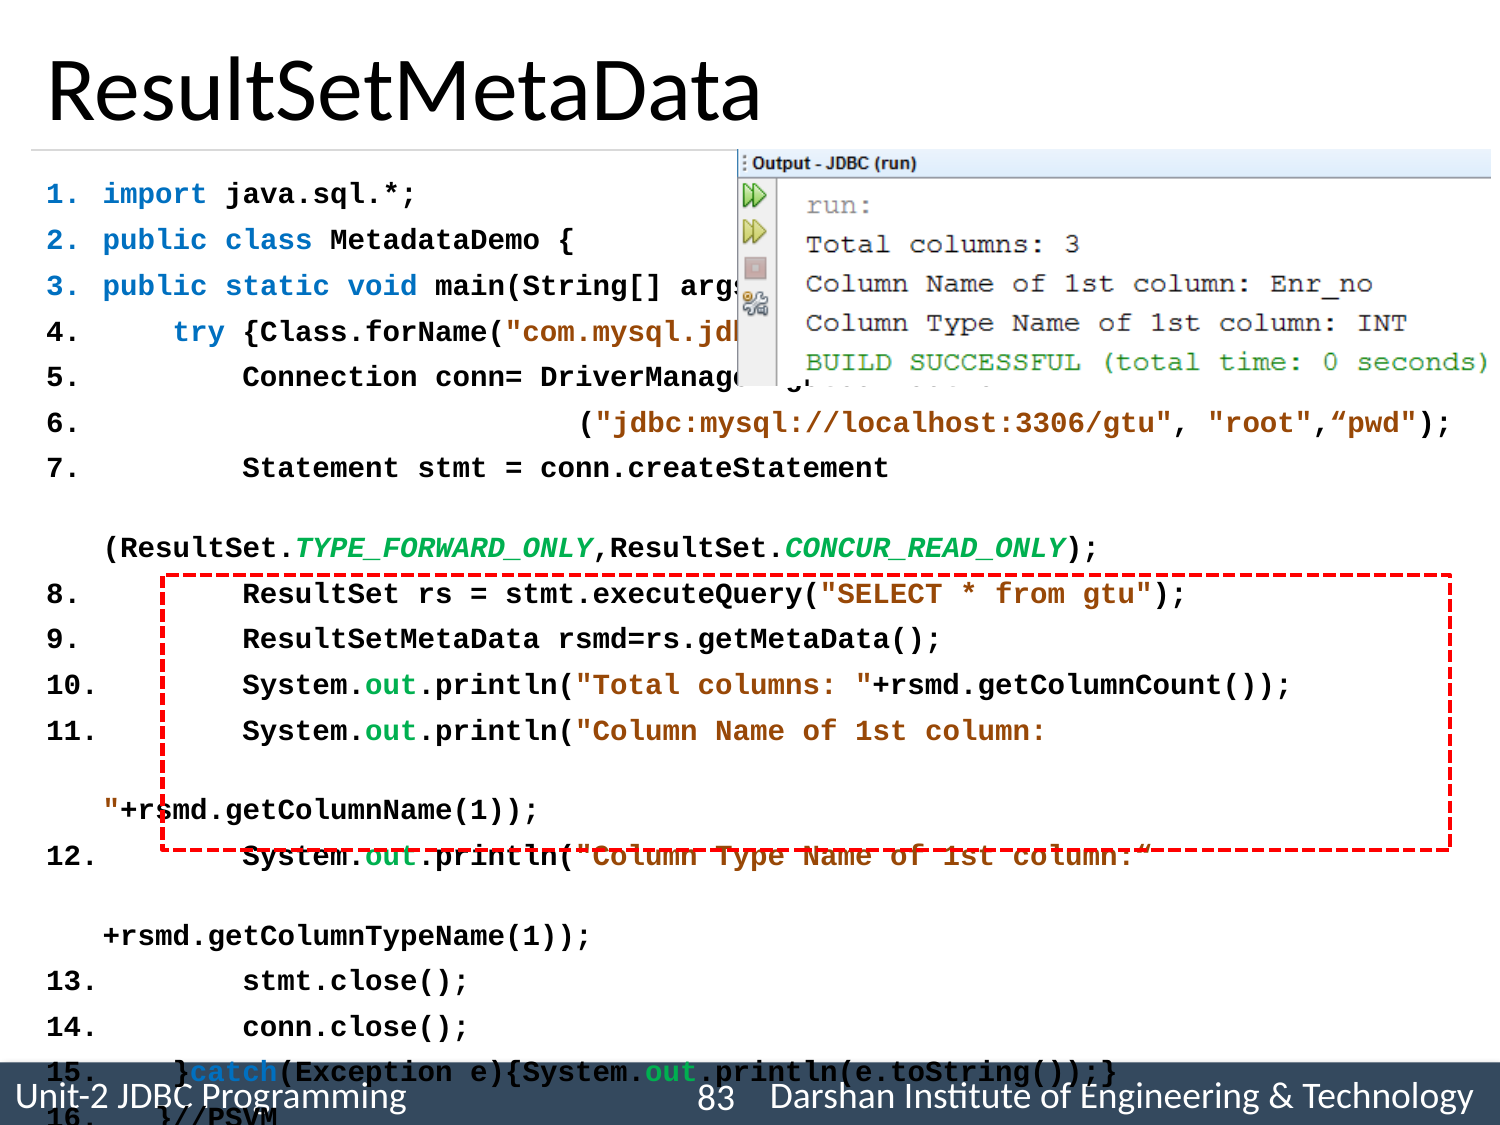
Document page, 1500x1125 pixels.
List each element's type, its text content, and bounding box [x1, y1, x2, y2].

list import java.sql.*; public class MetadataDemo { public static void main(String[] args) { try {Class.forName("com.mysql.jdbc.Driver"); Connection conn= DriverManager.getConnection ("jdbc:mysql://localhost:3306/gtu", "root",“pwd"); Statement stmt = conn.createStatement (ResultSet.TYPE_FORWARD_ONLY,ResultSet.CONCUR_READ_ONLY); ResultSet rs = stmt.executeQuery("SELECT * from gtu"); ResultSetMetaData rsmd=rs.getMetaData(); System.out.println("Total columns: "+rsmd.getColumnCount()); System.out.println("Column Name of 1st column: "+rsmd.getColumnName(1)); System.out.println("Column Type Name of 1st column:“ +rsmd.getColumnTypeName(1)); stmt.close(); conn.close(); }catch(Exception e){System.out.println(e.toString());} }//PSVM }//class [31, 162, 1469, 1038]
title ResultSetMetaData [31, 17, 1469, 150]
slide_number 83 [624, 1065, 750, 1125]
text_box [160, 573, 1452, 852]
picture [737, 149, 1491, 387]
